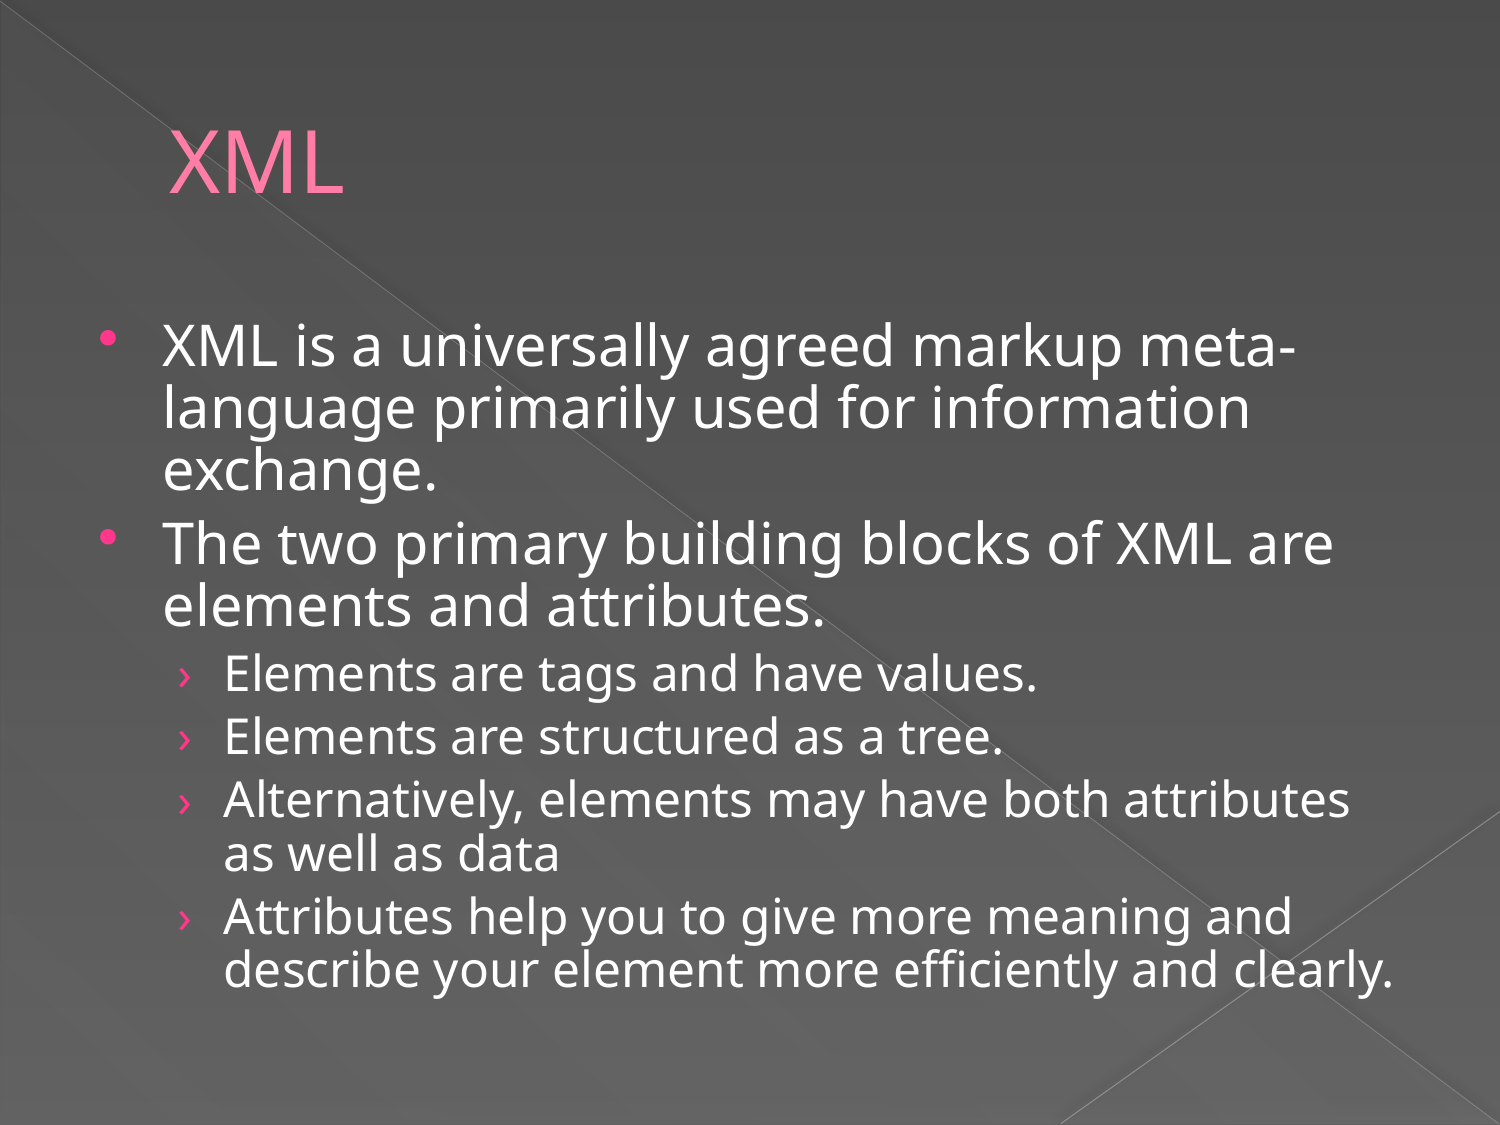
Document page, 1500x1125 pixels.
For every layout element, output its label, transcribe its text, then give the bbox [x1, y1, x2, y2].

title XML [75, 43, 1425, 274]
list XML is a universally agreed markup meta-language primarily used for information exchange. The two primary building blocks of XML are elements and attributes. Elements are tags and have values. Elements are structured as a tree. Alternatively, elements may have both attributes as well as data Attributes help you to give more meaning and describe your element more efficiently and clearly. [74, 308, 1426, 1060]
